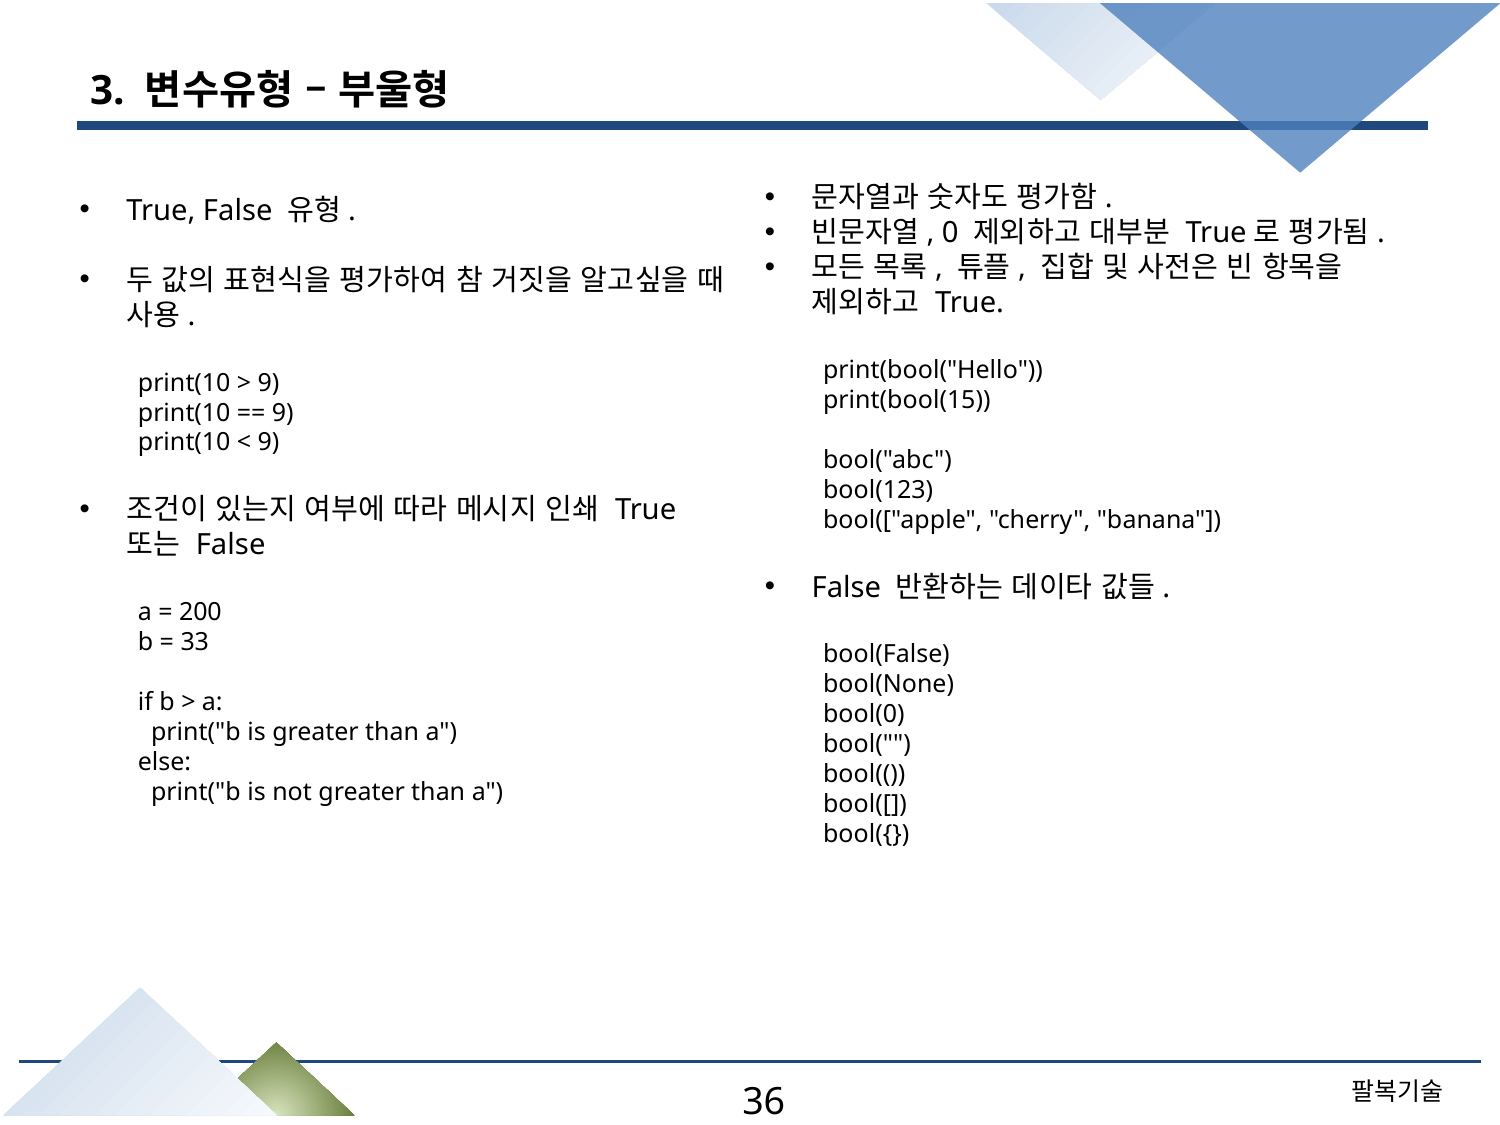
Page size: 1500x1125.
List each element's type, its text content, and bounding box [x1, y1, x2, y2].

title 3. 변수유형 – 부울형 [72, 51, 1428, 126]
slide_number 36 [588, 1069, 939, 1125]
text_box True, False 유형. 두 값의 표현식을 평가하여 참 거짓을 알고싶을 때 사용. print(10 > 9) print(10 == 9) print(10 < 9) 조건이 있는지 여부에 따라 메시지 인쇄 True또는 False a = 200 b = 33 if b > a: print("b is greater than a") else: print("b is not greater than a") [64, 183, 750, 843]
text_box 문자열과 숫자도 평가함. 빈문자열, 0 제외하고 대부분 True로 평가됨. 모든 목록, 튜플, 집합 및 사전은 빈 항목을 제외하고 True. print(bool("Hello")) print(bool(15)) bool("abc") bool(123) bool(["apple", "cherry", "banana"]) False 반환하는 데이타 값들. bool(False) bool(None) bool(0) bool("") bool(()) bool([]) bool({}) [750, 171, 1436, 855]
